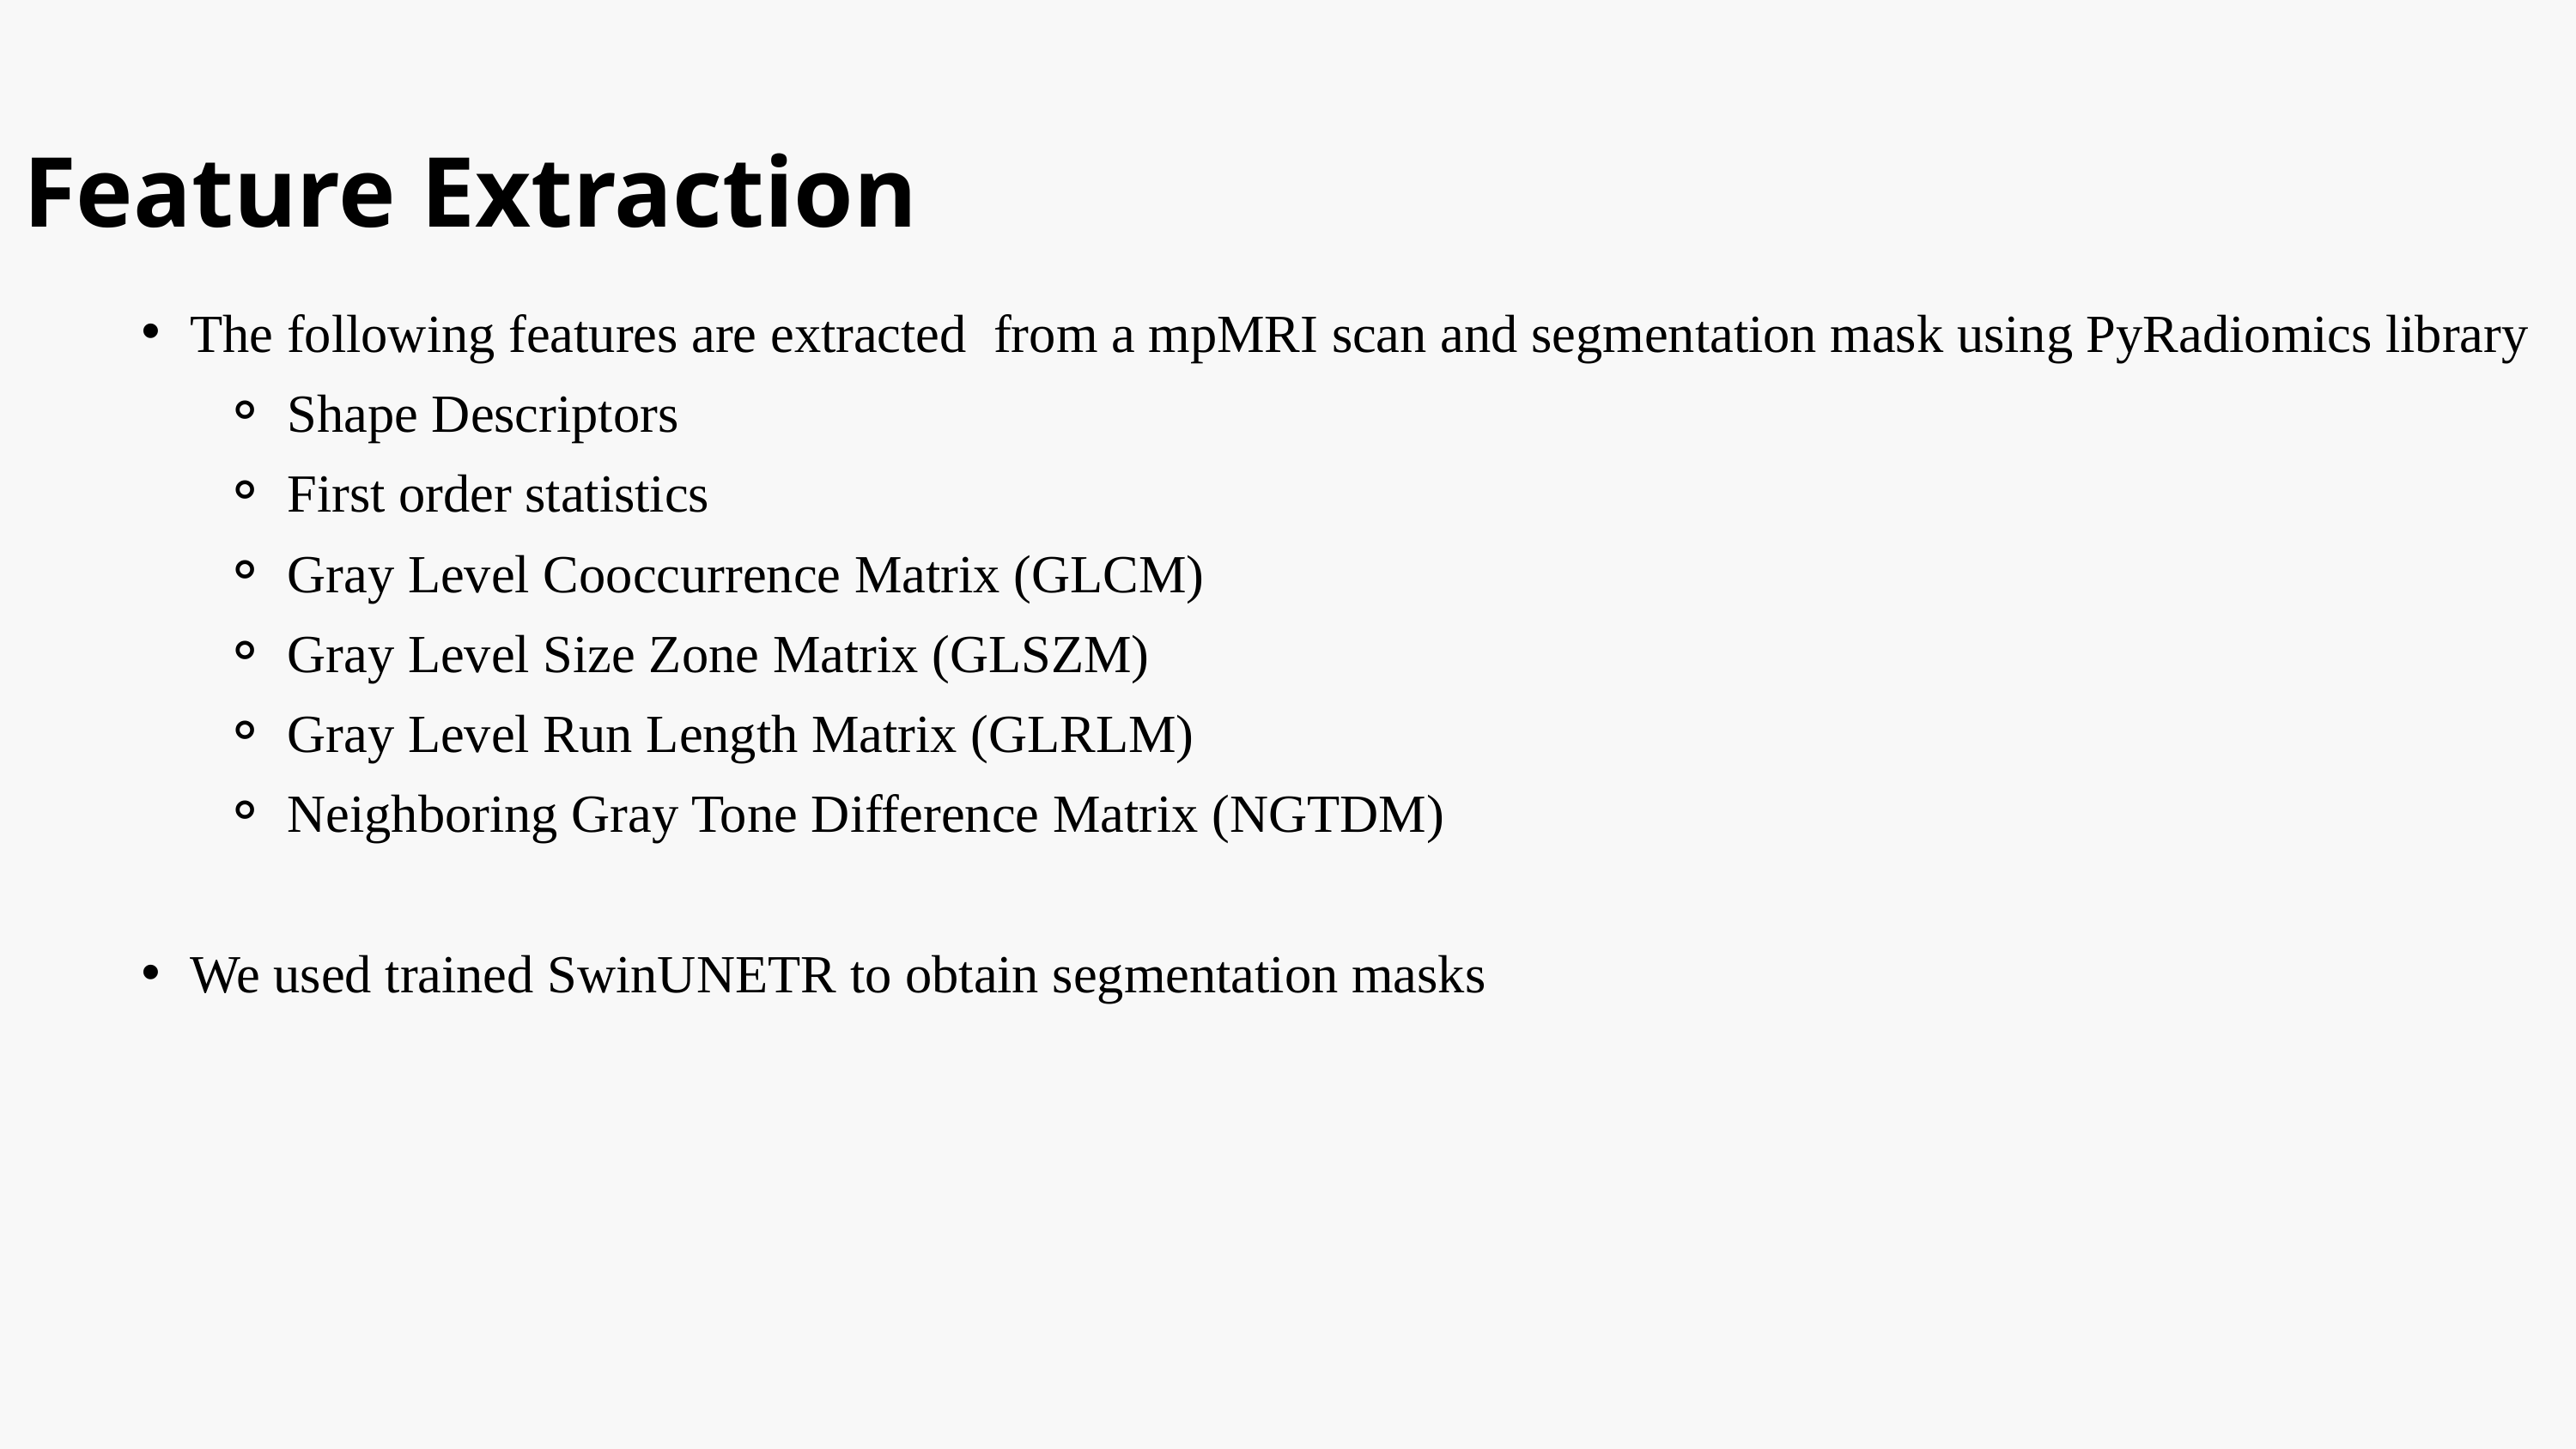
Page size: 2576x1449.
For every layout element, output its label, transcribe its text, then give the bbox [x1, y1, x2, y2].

text_box Feature Extraction [0, 58, 941, 247]
text_box The following features are extracted from a mpMRI scan and segmentation mask using PyRadiomics library Shape Descriptors First order statistics Gray Level Cooccurrence Matrix (GLCM) Gray Level Size Zone Matrix (GLSZM) Gray Level Run Length Matrix (GLRLM) Neighboring Gray Tone Difference Matrix (NGTDM) We used trained SwinUNETR to obtain segmentation masks [92, 282, 2535, 1004]
